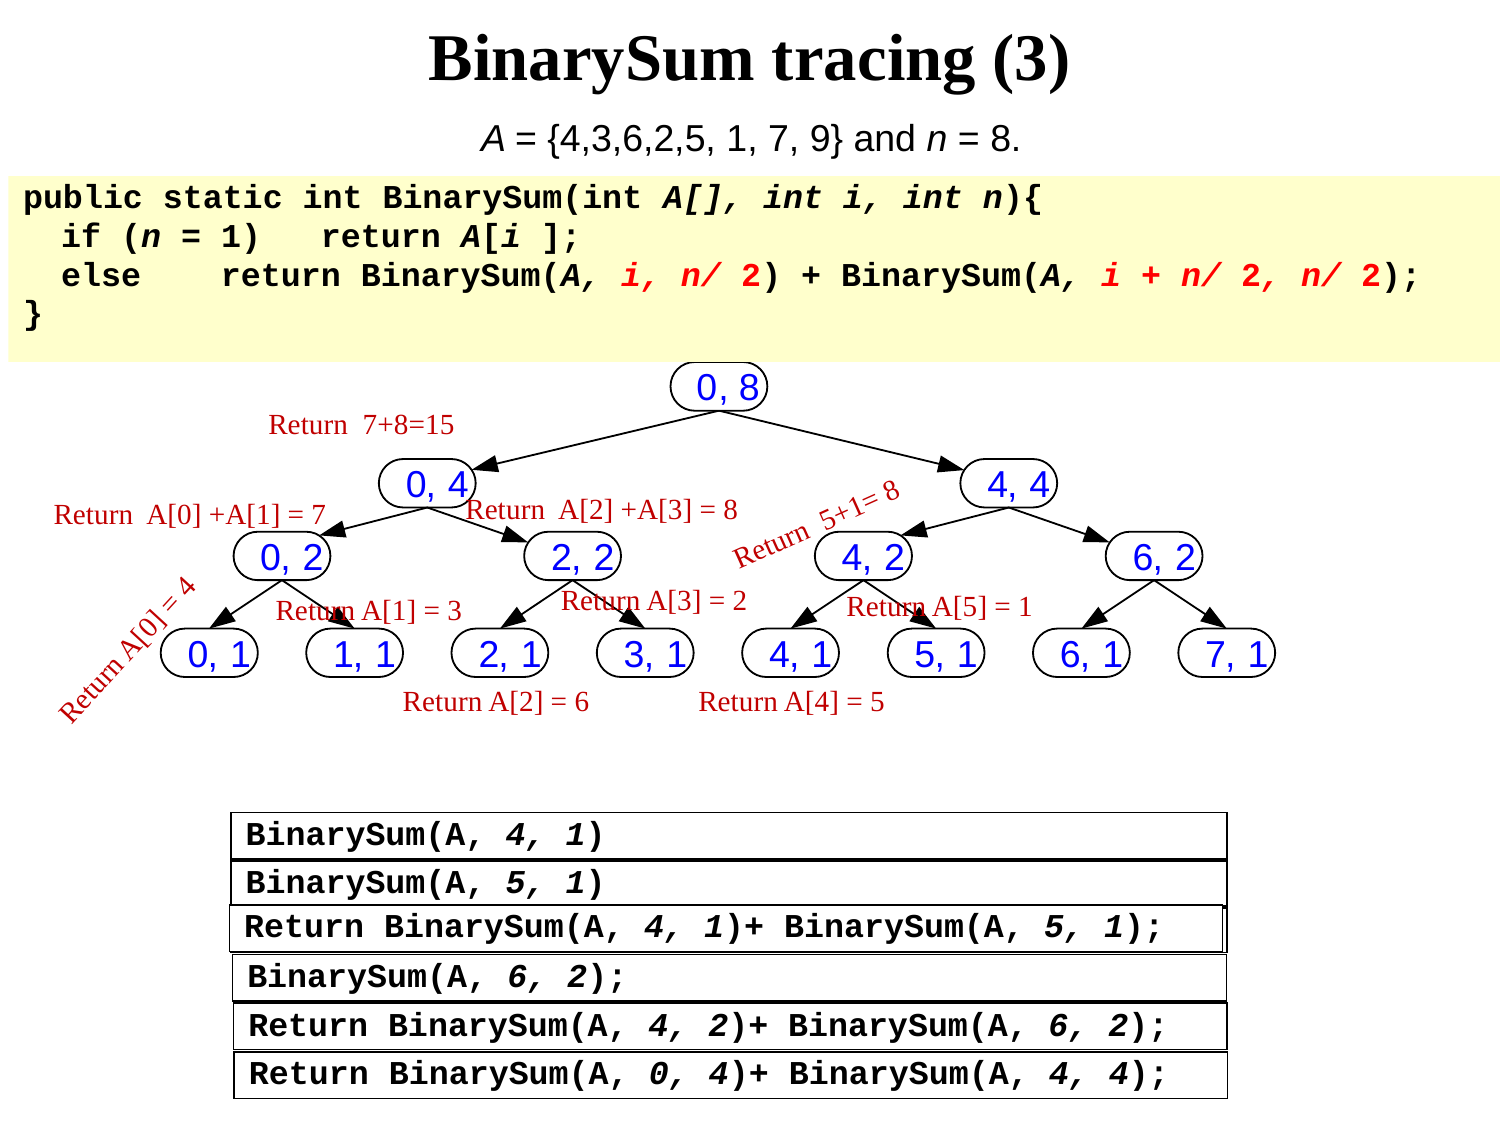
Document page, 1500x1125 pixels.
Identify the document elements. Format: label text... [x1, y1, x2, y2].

title BinarySum tracing (3) [75, 0, 1425, 107]
text_box Return A[0] = 4 [34, 585, 150, 746]
text_box Return A[2] = 6 [387, 690, 611, 725]
text_box Return BinarySum(A, 4, 2)+ BinarySum(A, 6, 2); [233, 1003, 1227, 1050]
text_box BinarySum(A, 4, 1) [230, 812, 1228, 860]
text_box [155, 356, 1281, 683]
text_box BinarySum(A, 4, 2) [230, 908, 1228, 953]
text_box Return A[0] +A[1] = 7 [38, 487, 150, 538]
text_box BinarySum(A, 5, 1) [230, 861, 1228, 908]
text_box Return BinarySum(A, 0, 4)+ BinarySum(A, 4, 4); [234, 1051, 1228, 1099]
text_box BinarySum(A, 6, 2); [232, 954, 1227, 1002]
text_box public static int BinarySum(int A[], int i, int n){ if (n = 1) return A[i ]; else return BinarySum(A, i, n/ 2) + BinarySum(A, i + n/ 2, n/ 2); } [8, 176, 1500, 362]
text_box A = {4,3,6,2,5, 1, 7, 9} and n = 8. [466, 106, 1037, 167]
text_box Return A[4] = 5 [683, 690, 906, 725]
text_box Return BinarySum(A, 4, 1)+ BinarySum(A, 5, 1); [229, 904, 1223, 952]
